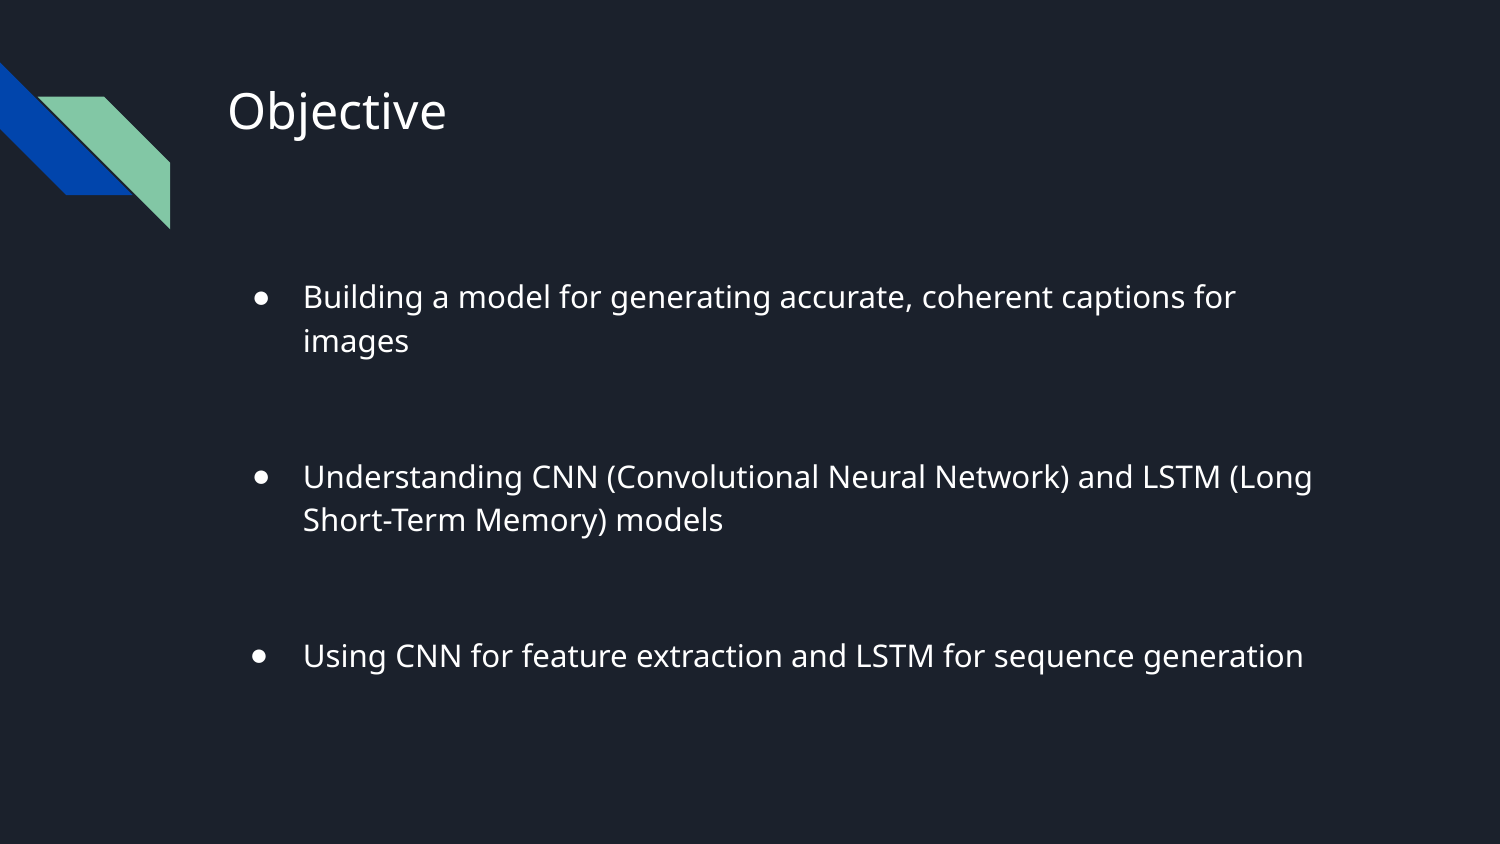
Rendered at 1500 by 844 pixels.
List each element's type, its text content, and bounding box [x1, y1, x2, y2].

list Building a model for generating accurate, coherent captions for images Understanding CNN (Convolutional Neural Network) and LSTM (Long Short-Term Memory) models Using CNN for feature extraction and LSTM for sequence generation [212, 257, 1368, 735]
title Objective [212, 64, 1368, 215]
